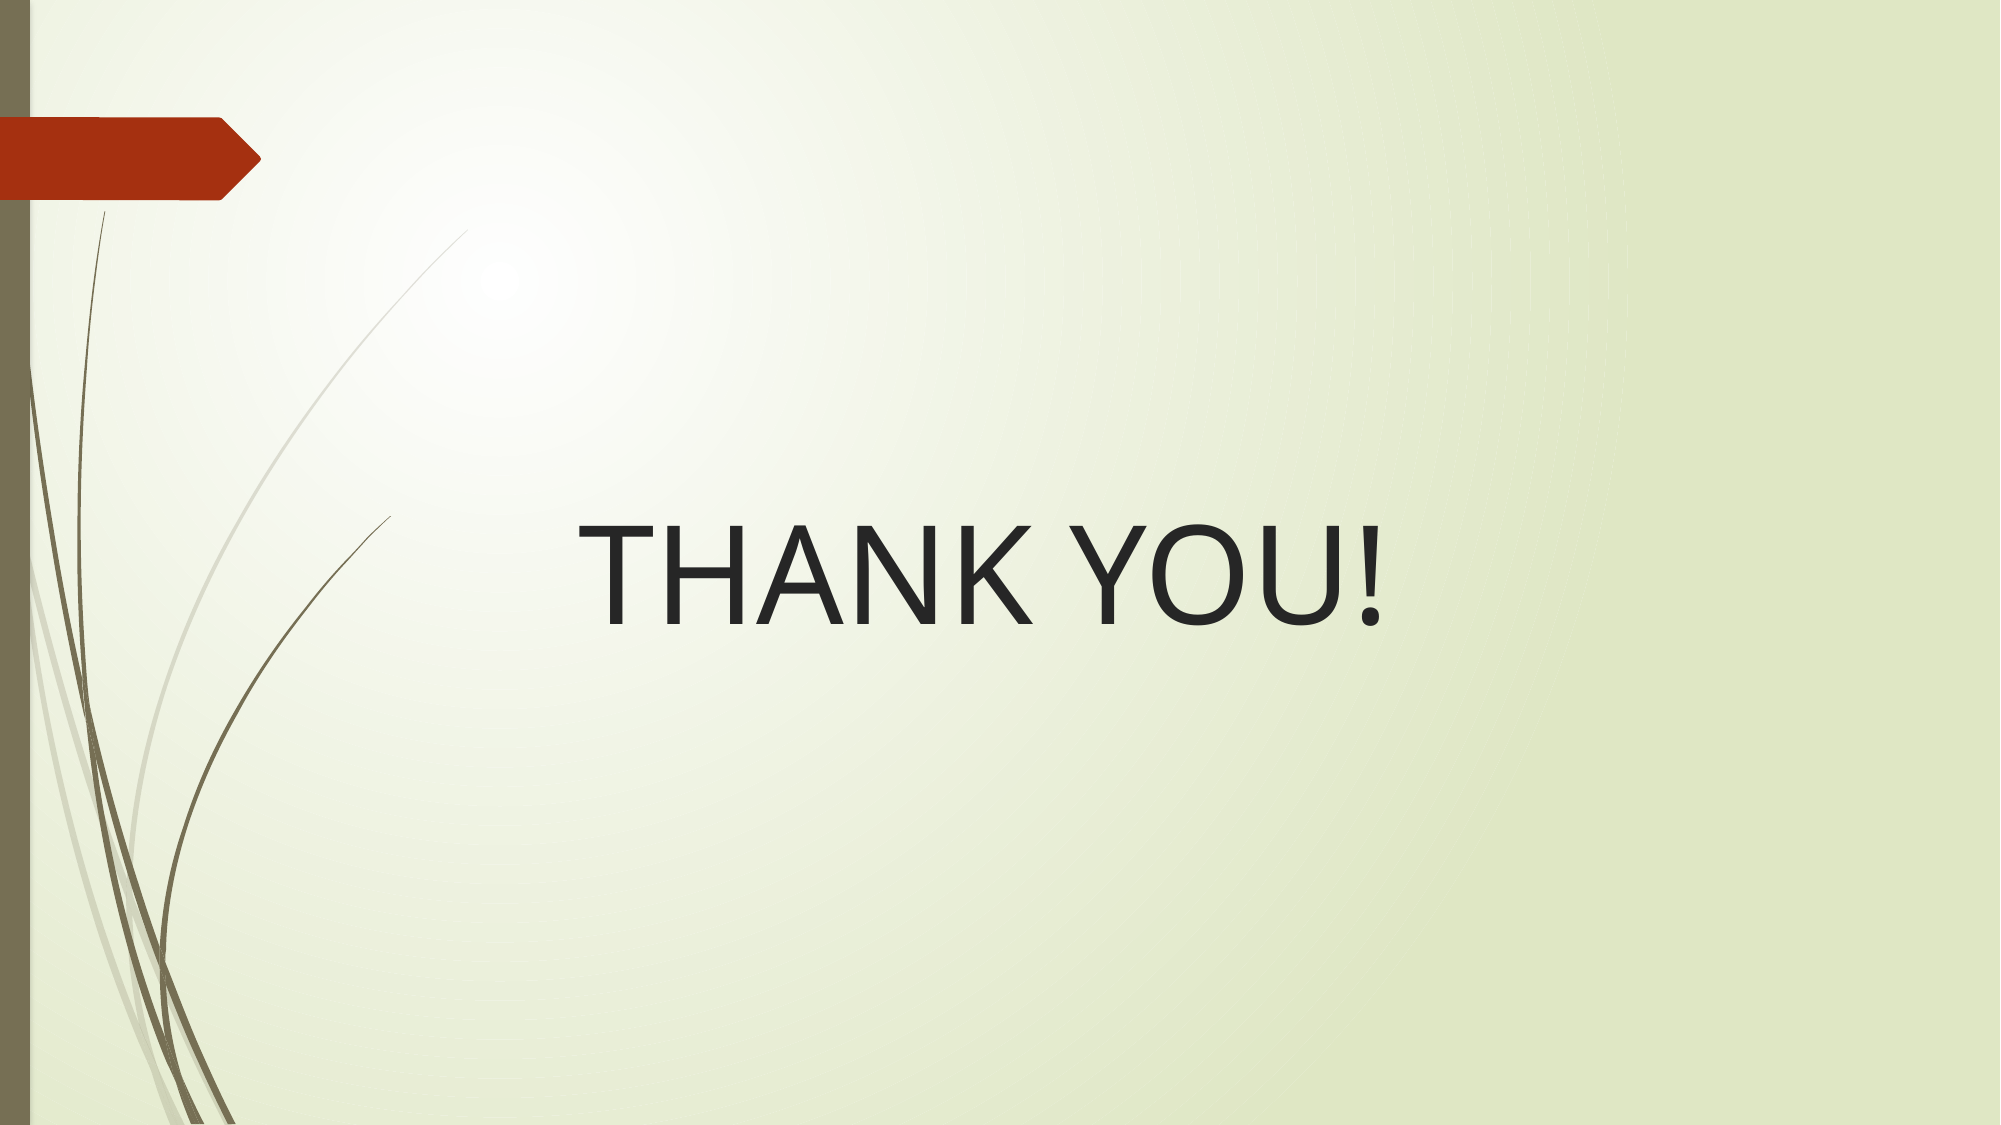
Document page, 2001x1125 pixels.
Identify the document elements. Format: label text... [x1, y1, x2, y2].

title THANK YOU! [420, 0, 1883, 195]
